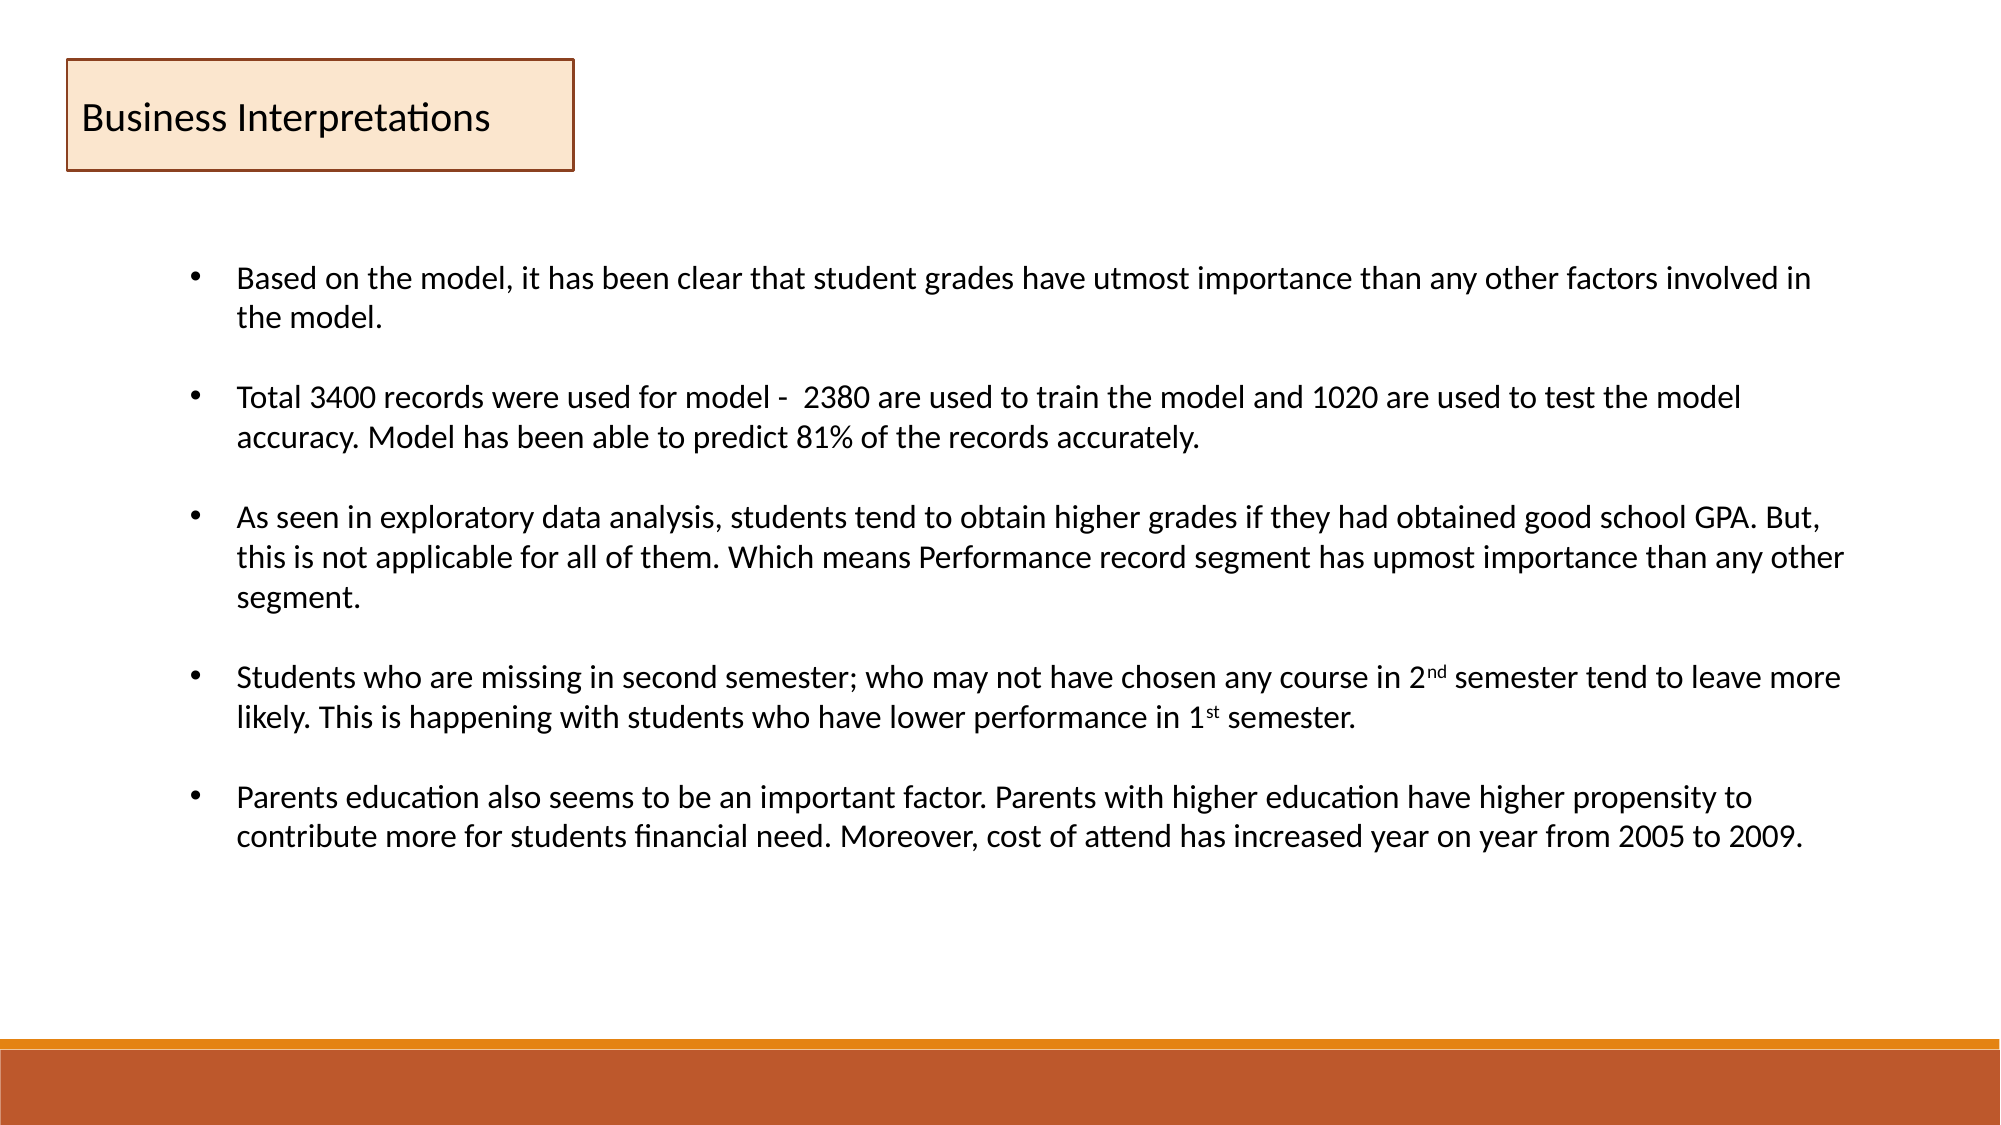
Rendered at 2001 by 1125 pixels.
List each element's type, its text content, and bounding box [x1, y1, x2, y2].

text_box Business Interpretations [66, 58, 575, 172]
text_box Based on the model, it has been clear that student grades have utmost importance than any other factors involved in the model. Total 3400 records were used for model - 2380 are used to train the model and 1020 are used to test the model accuracy. Model has been able to predict 81% of the records accurately. As seen in exploratory data analysis, students tend to obtain higher grades if they had obtained good school GPA. But, this is not applicable for all of them. Which means Performance record segment has upmost importance than any other segment. Students who are missing in second semester; who may not have chosen any course in 2nd semester tend to leave more likely. This is happening with students who have lower performance in 1st semester. Parents education also seems to be an important factor. Parents with higher education have higher propensity to contribute more for students financial need. Moreover, cost of attend has increased year on year from 2005 to 2009. [174, 248, 1877, 942]
